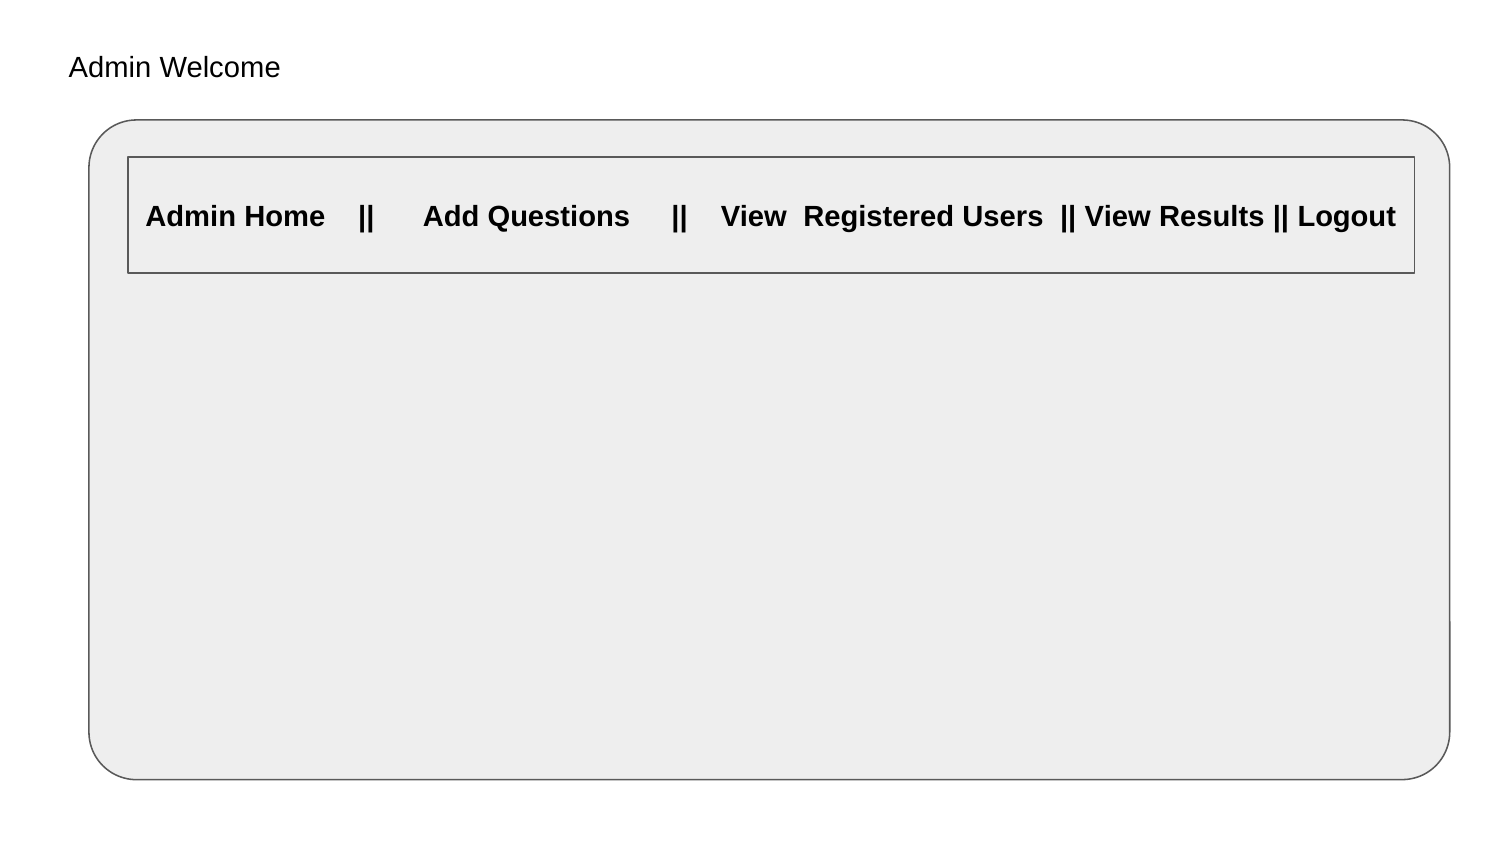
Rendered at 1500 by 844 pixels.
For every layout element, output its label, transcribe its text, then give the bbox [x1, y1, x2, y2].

text_box Admin Home || Add Questions || View Registered Users || View Results || Logout [128, 157, 1415, 273]
text_box [88, 119, 1450, 780]
text_box Admin Welcome [53, 33, 1465, 98]
